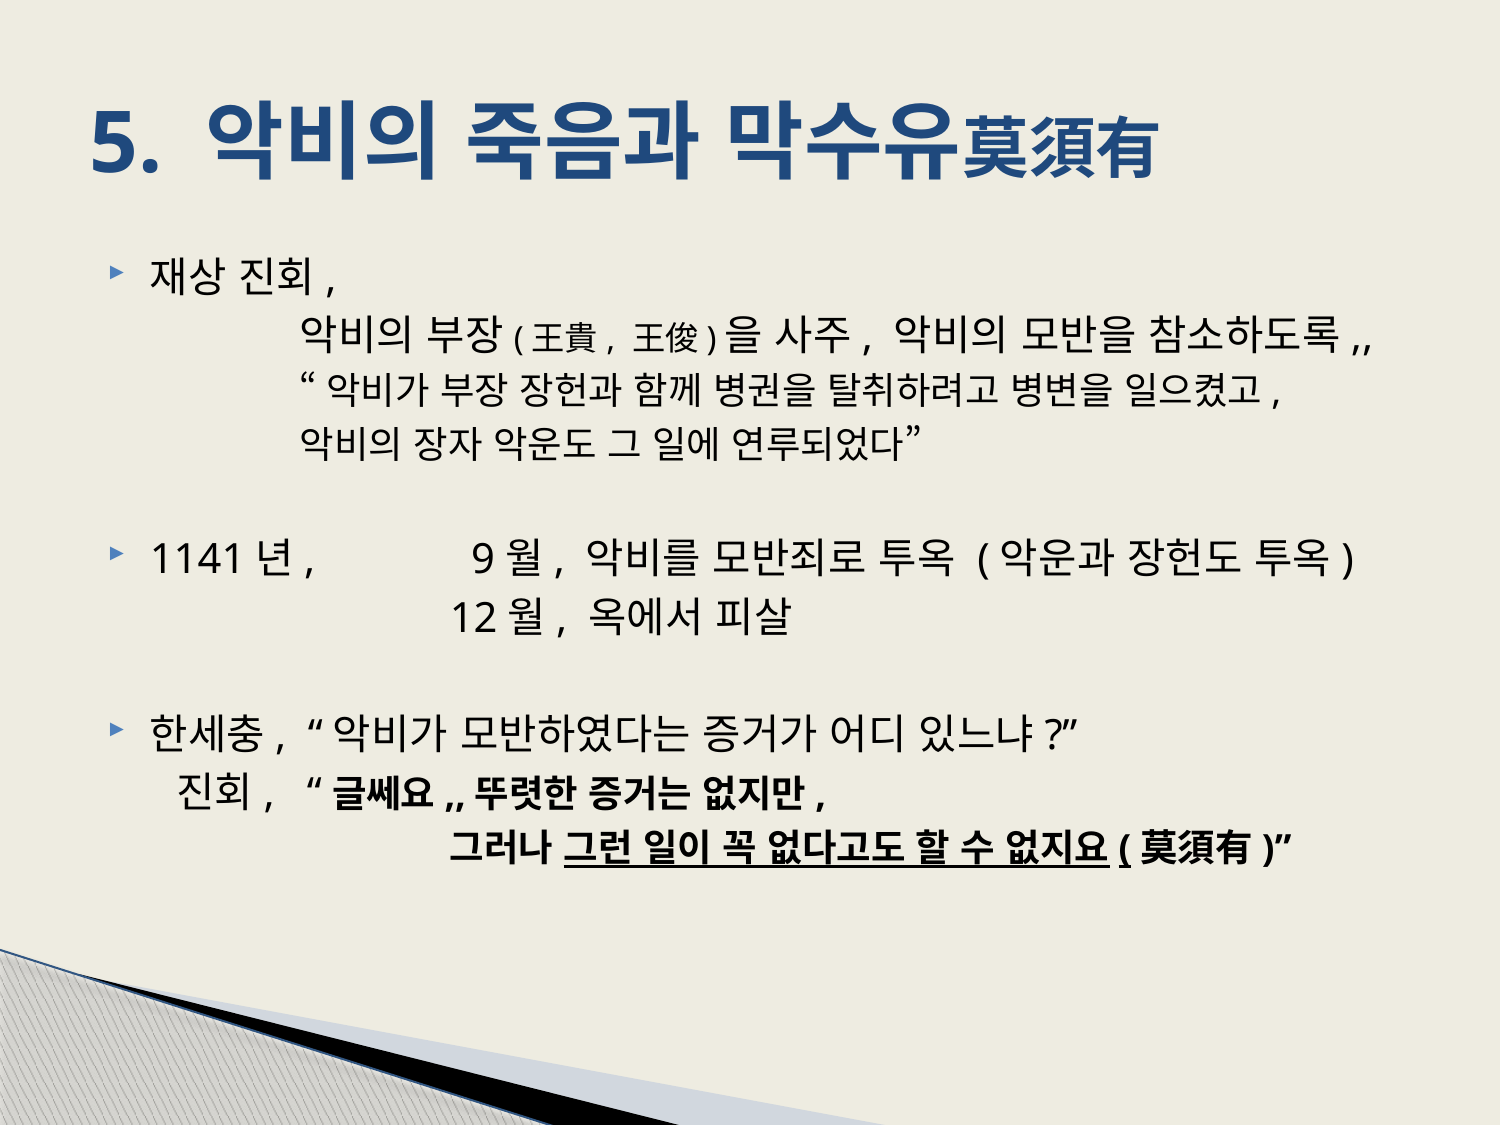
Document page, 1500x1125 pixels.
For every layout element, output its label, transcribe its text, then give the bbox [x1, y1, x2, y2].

title 5. 악비의 죽음과 막수유莫須有 [75, 45, 1425, 233]
list 재상 진회, 악비의 부장(王貴, 王俊)을 사주, 악비의 모반을 참소하도록,, “악비가 부장 장헌과 함께 병권을 탈취하려고 병변을 일으켰고, 악비의 장자 악운도 그 일에 연루되었다” 1141년, 9월, 악비를 모반죄로 투옥 (악운과 장헌도 투옥) 12월, 옥에서 피살 한세충, “악비가 모반하였다는 증거가 어디 있느냐?” 진회, “글쎄요,,뚜렷한 증거는 없지만, 그러나 그런 일이 꼭 없다고도 할 수 없지요(莫須有)” [75, 243, 1425, 986]
